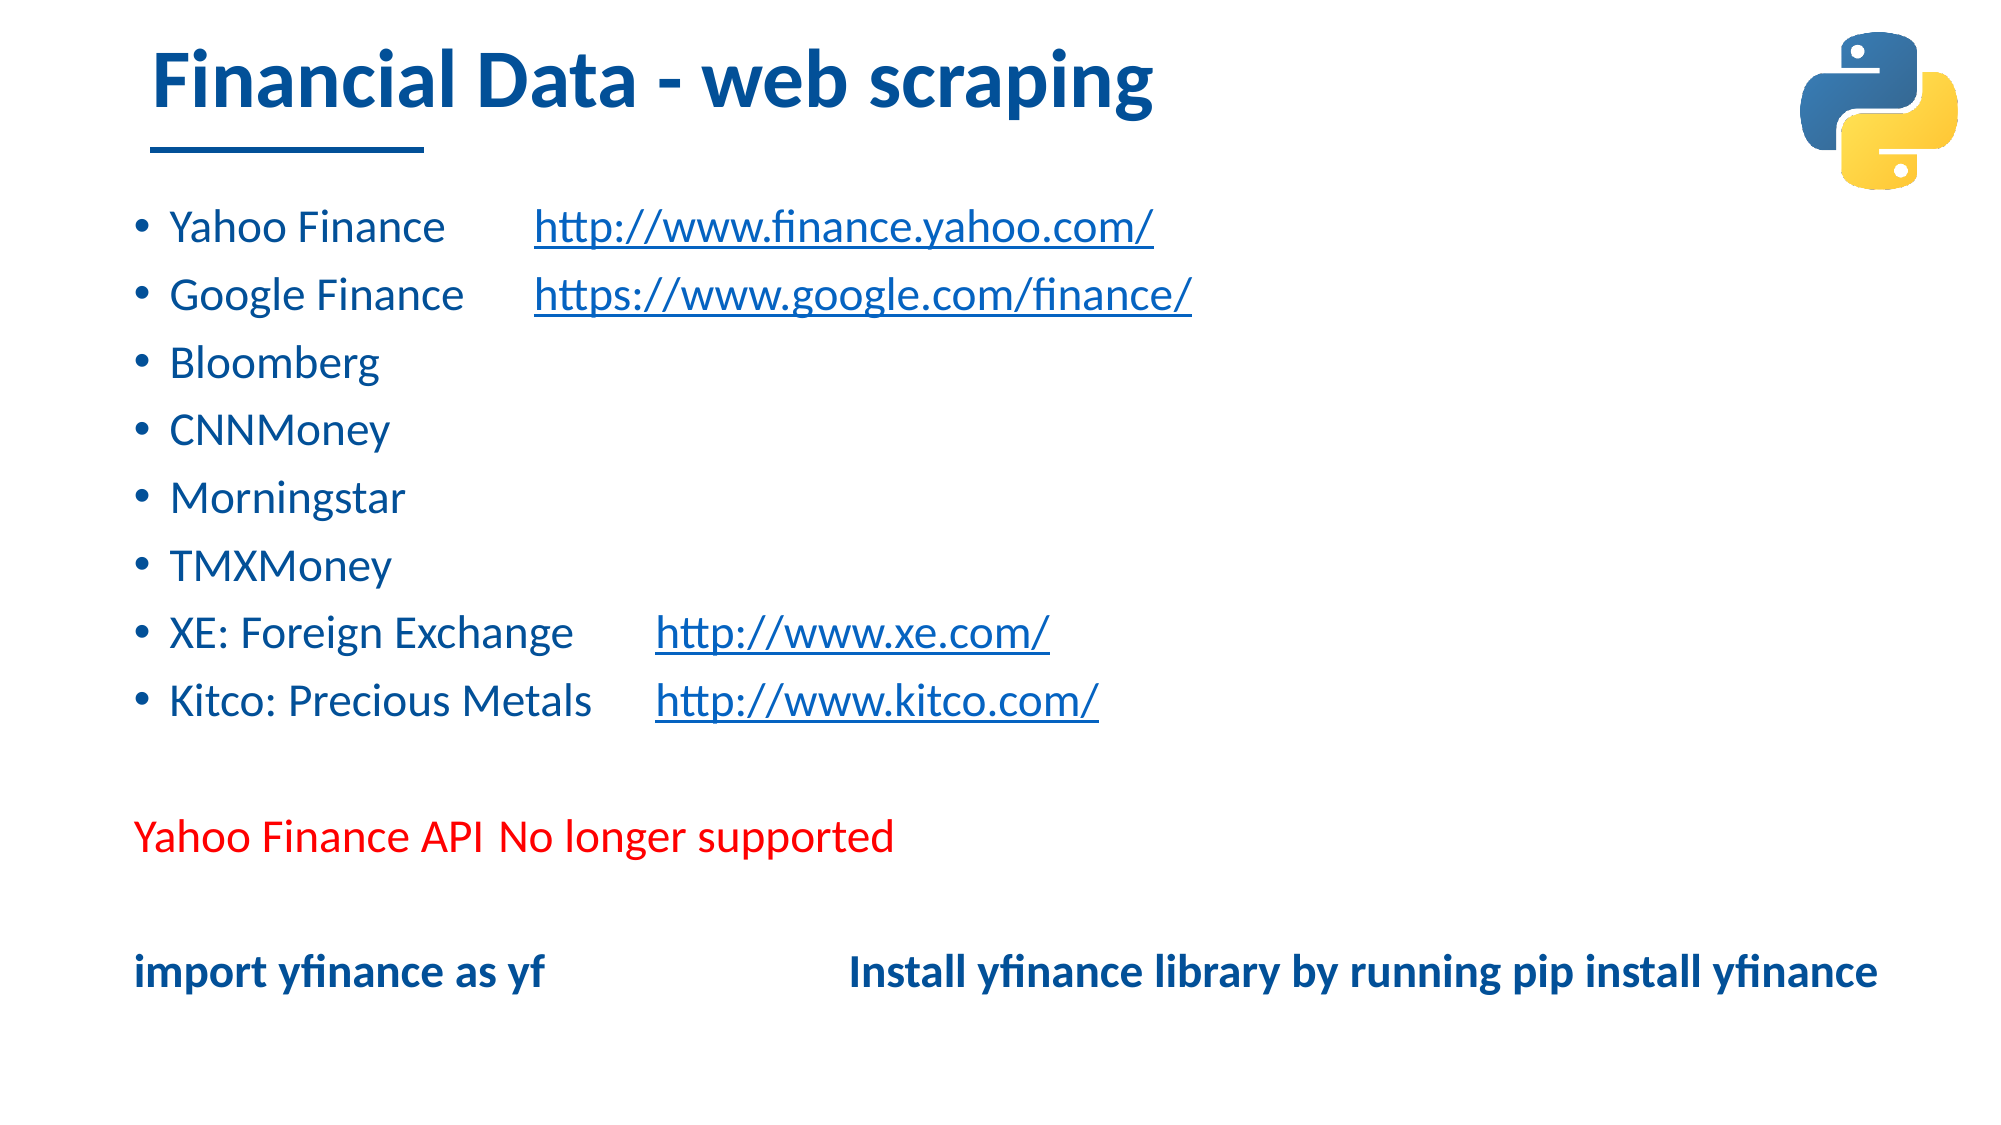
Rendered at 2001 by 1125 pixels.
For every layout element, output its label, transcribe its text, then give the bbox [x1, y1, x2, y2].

picture [1799, 32, 1958, 190]
list Yahoo Finance http://www.finance.yahoo.com/ Google Finance https://www.google.com/finance/ Bloomberg CNNMoney Morningstar TMXMoney XE: Foreign Exchange http://www.xe.com/ Kitco: Precious Metals http://www.kitco.com/ Yahoo Finance API No longer supported import yfinance as yf Install yfinance library by running pip install yfinance [118, 194, 1958, 1010]
title Financial Data - web scraping [137, 17, 1299, 146]
